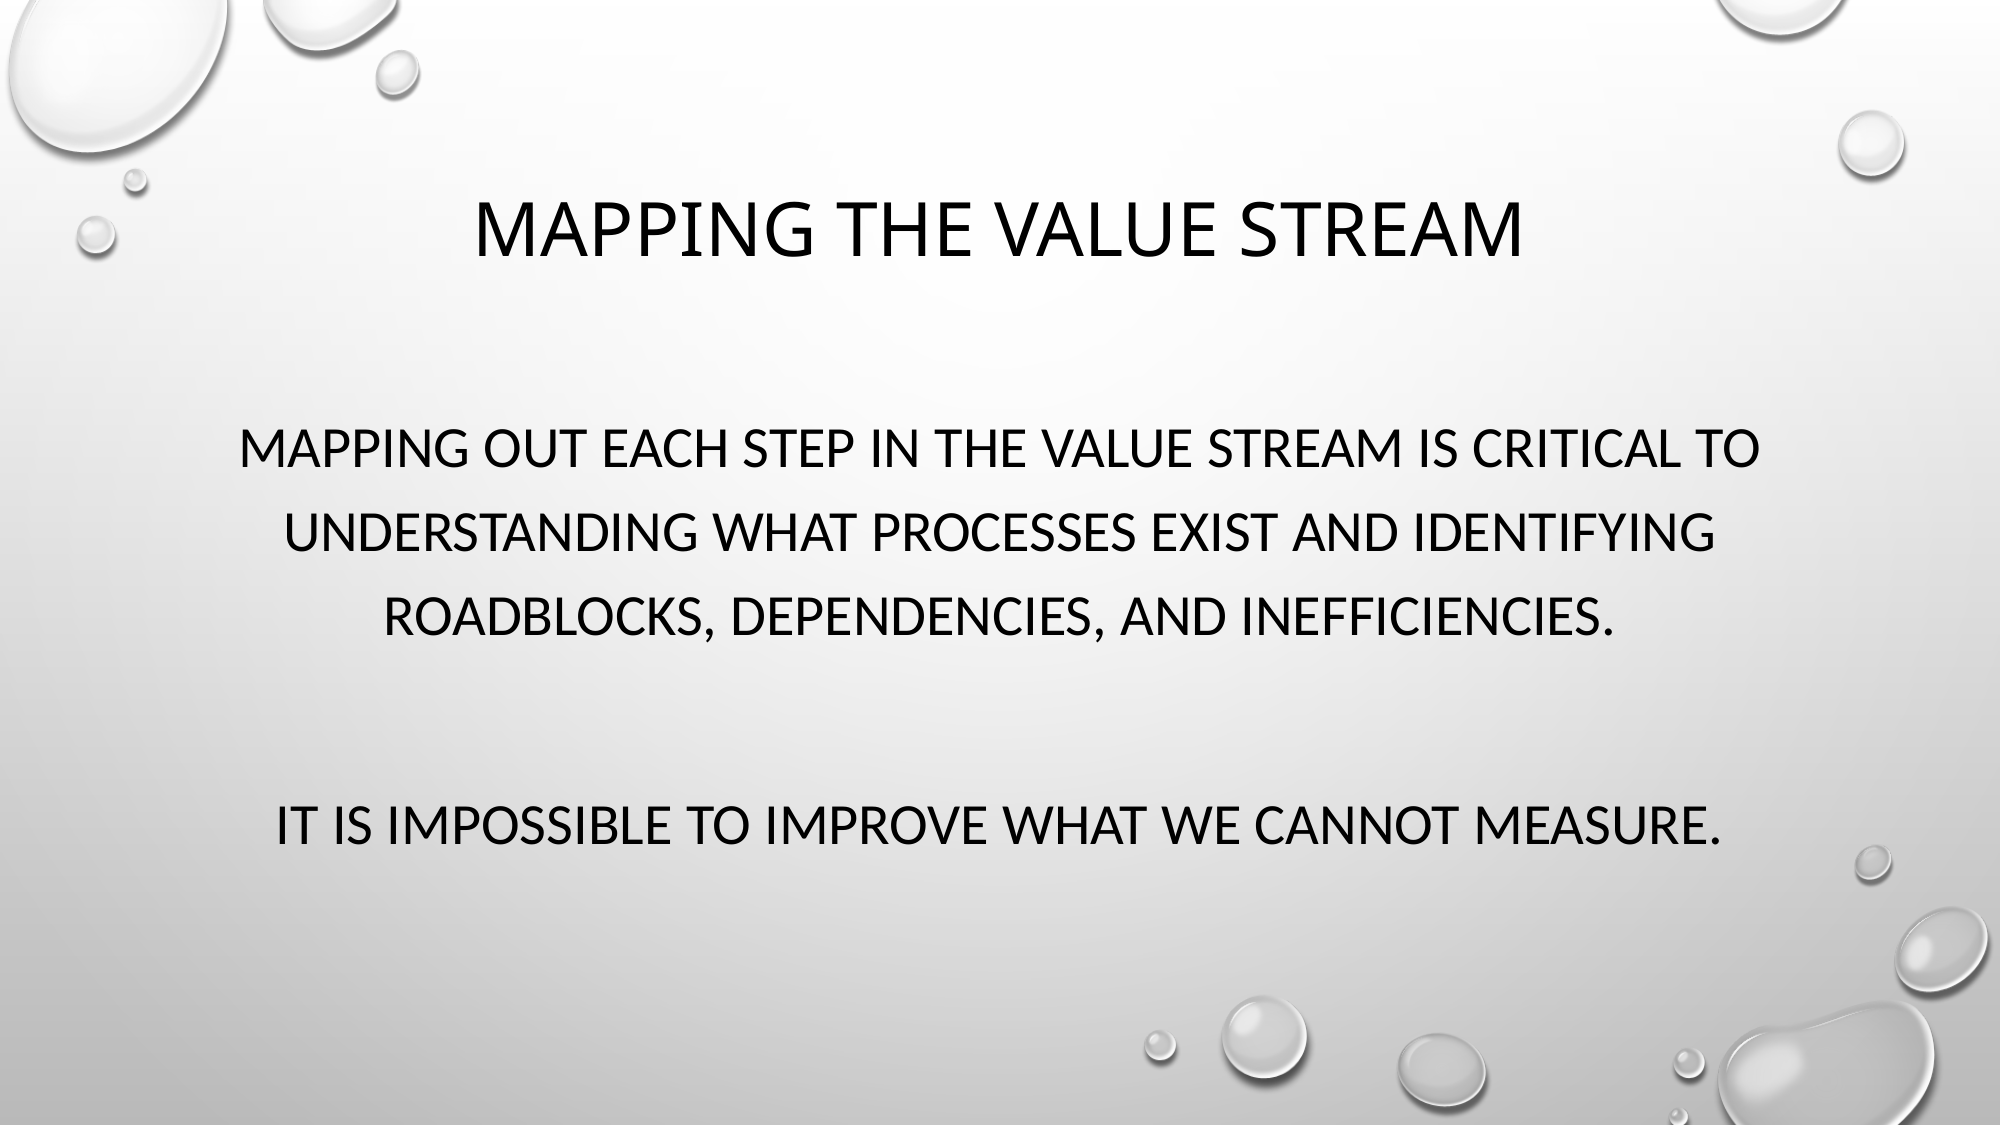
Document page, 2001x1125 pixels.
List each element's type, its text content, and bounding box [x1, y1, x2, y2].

picture [0, 0, 2000, 1125]
title Mapping the value stream [149, 101, 1851, 364]
list Mapping out each step in the value stream is critical to understanding what processes exist and identifying roadblocks, dependencies, and inefficiencies. It is impossible to improve what we cannot measure. [149, 388, 1850, 950]
